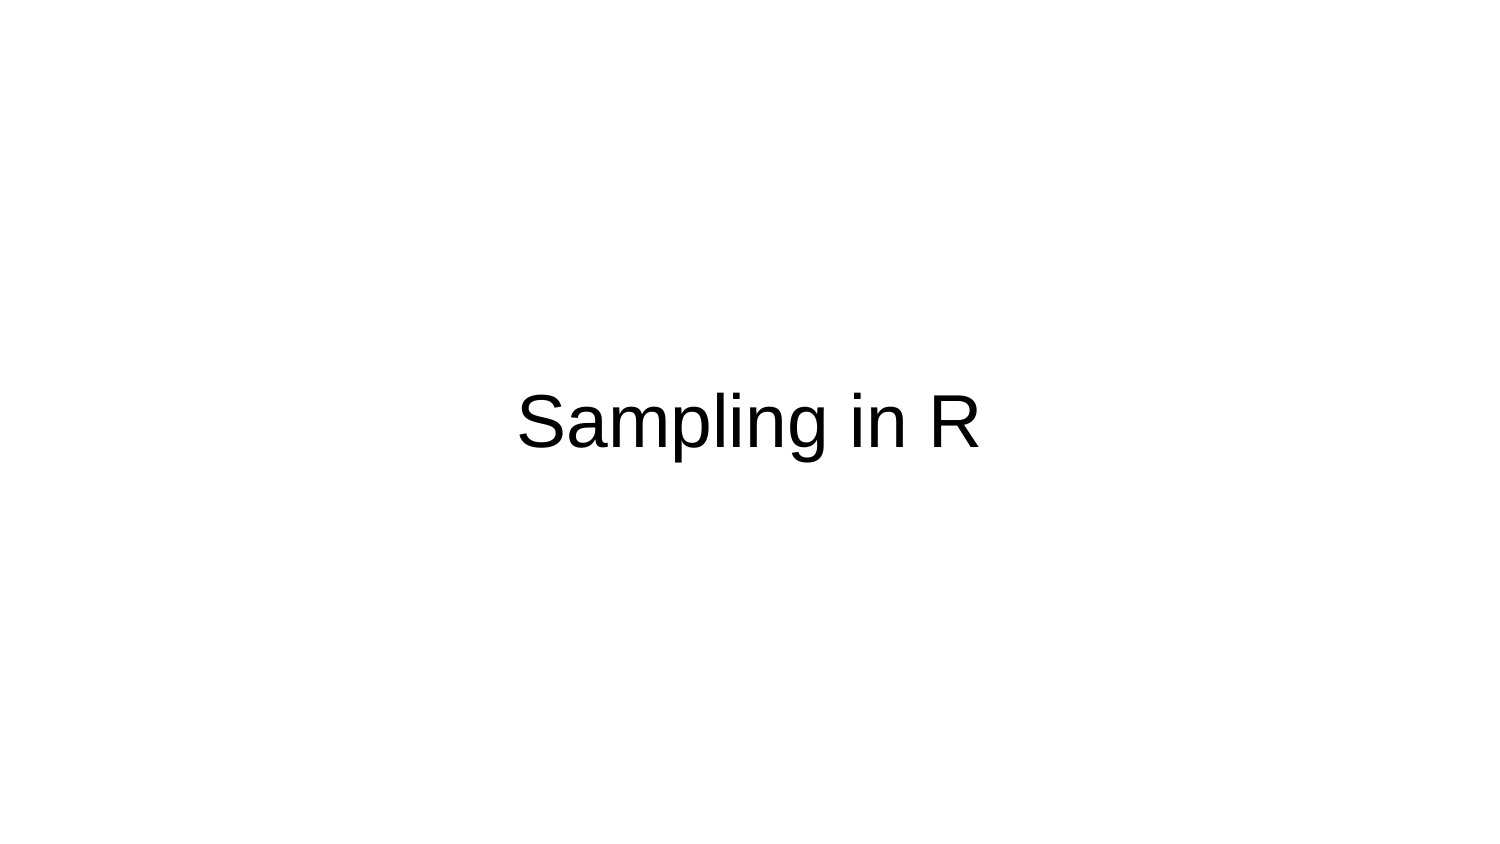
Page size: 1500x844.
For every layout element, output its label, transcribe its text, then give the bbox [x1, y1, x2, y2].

title Sampling in R [51, 352, 1449, 491]
